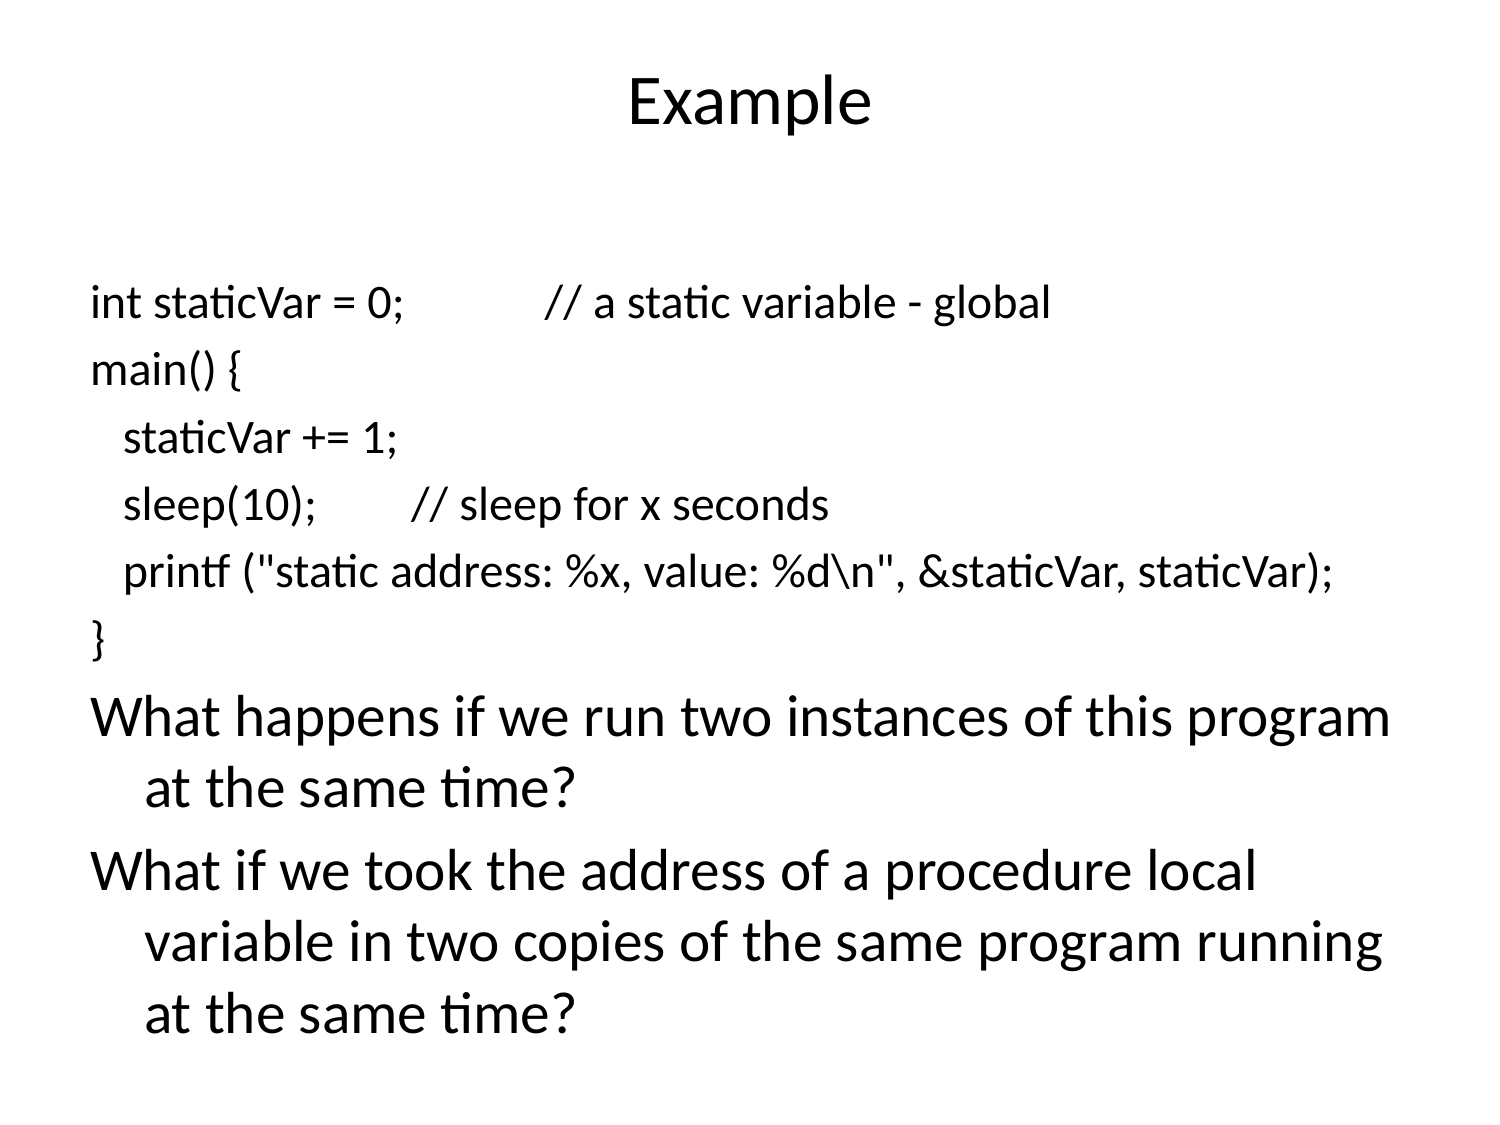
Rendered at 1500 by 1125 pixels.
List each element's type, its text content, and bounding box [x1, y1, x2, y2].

list int staticVar = 0; // a static variable - global main() { staticVar += 1; sleep(10); // sleep for x seconds printf ("static address: %x, value: %d\n", &staticVar, staticVar); } What happens if we run two instances of this program at the same time? What if we took the address of a procedure local variable in two copies of the same program running at the same time? [75, 262, 1425, 1059]
title Example [75, 45, 1425, 233]
